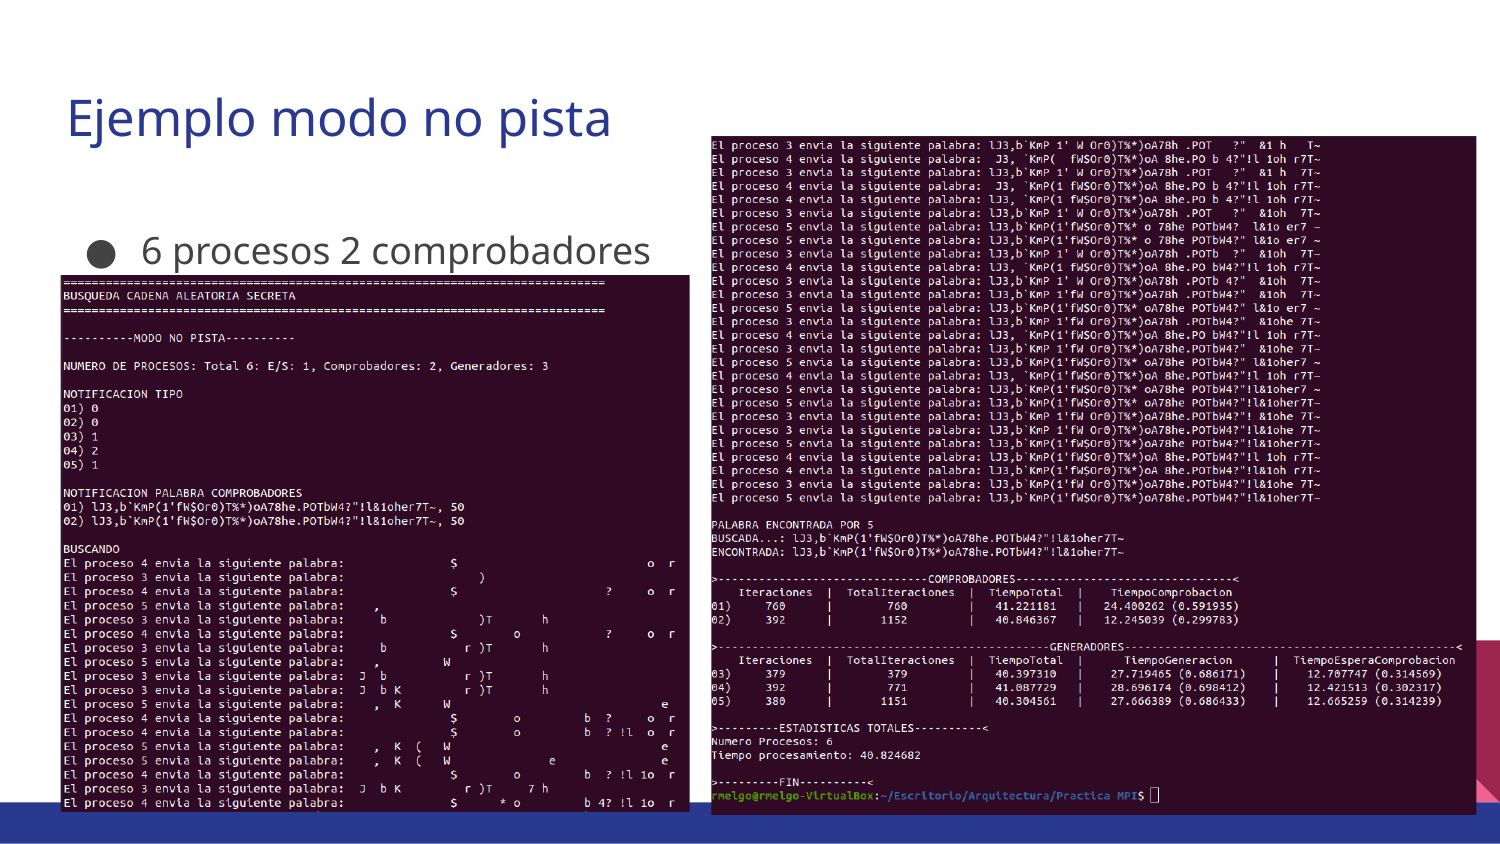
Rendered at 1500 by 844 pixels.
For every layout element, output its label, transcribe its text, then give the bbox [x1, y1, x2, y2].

title Ejemplo modo no pista [51, 67, 1449, 167]
picture [710, 136, 1477, 815]
list 6 procesos 2 comprobadores [51, 201, 705, 750]
picture [60, 274, 690, 812]
